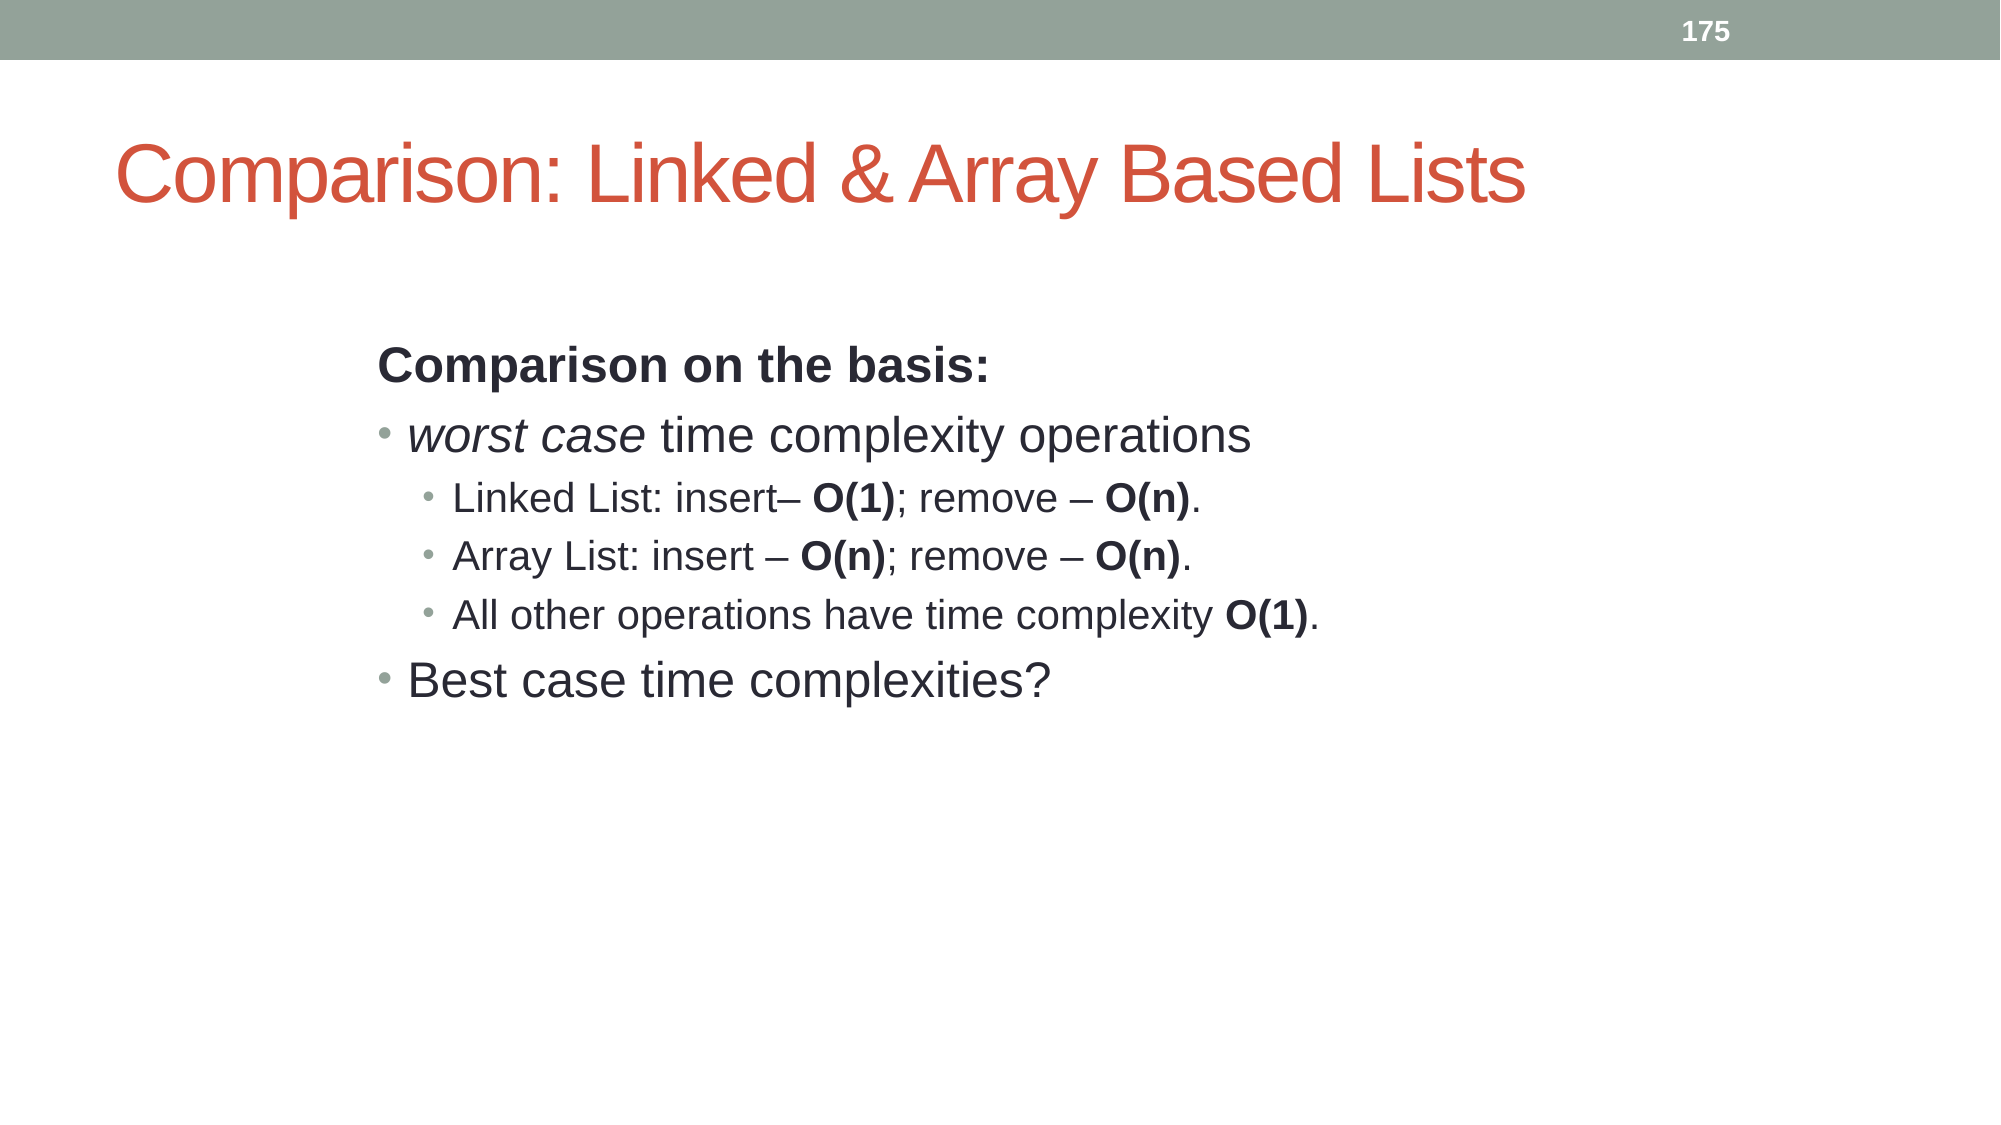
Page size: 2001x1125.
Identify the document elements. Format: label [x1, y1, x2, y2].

title [99, 87, 1900, 250]
list [362, 324, 1700, 1075]
slide_number [1666, 3, 1900, 57]
